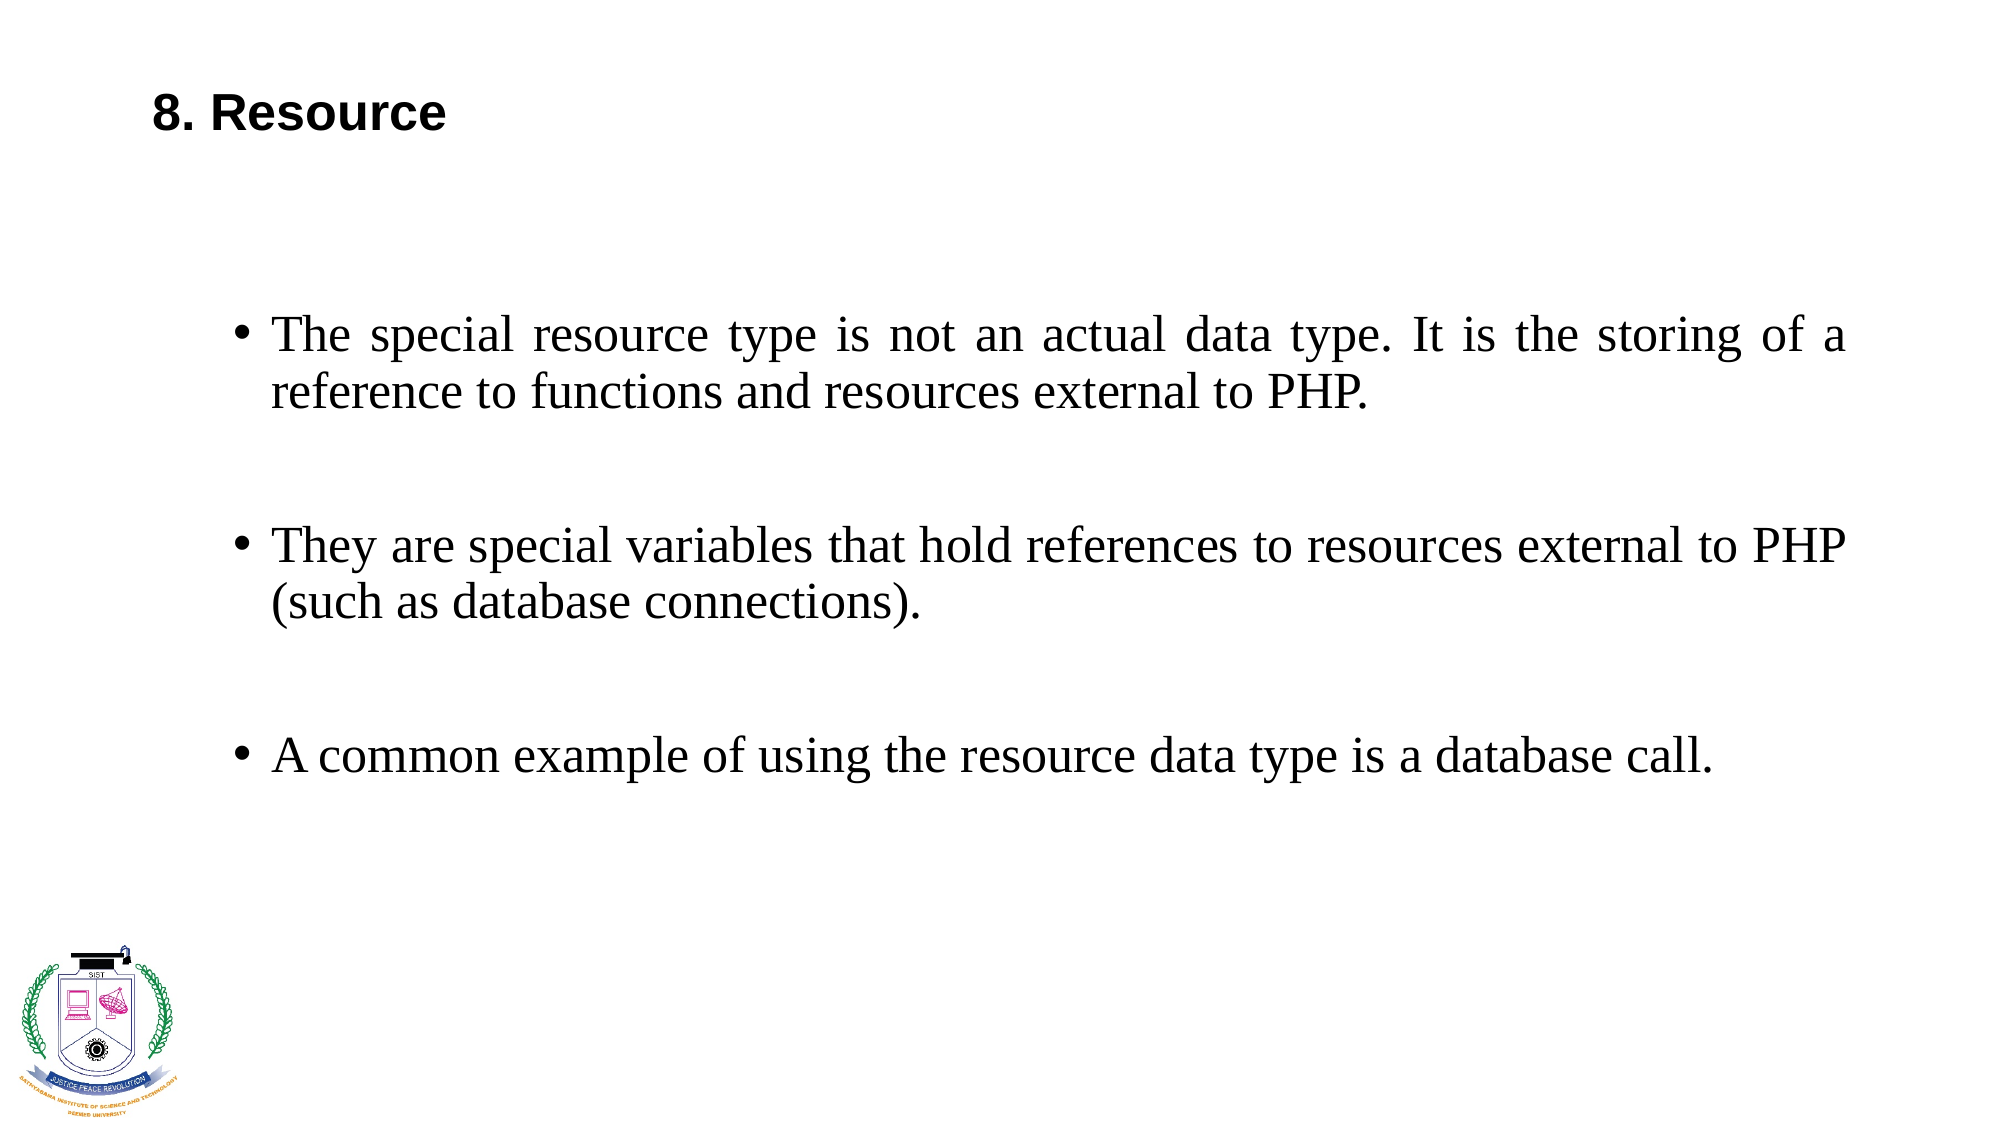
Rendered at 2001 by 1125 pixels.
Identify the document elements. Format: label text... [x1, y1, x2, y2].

list The special resource type is not an actual data type. It is the storing of a reference to functions and resources external to PHP. They are special variables that hold references to resources external to PHP (such as database connections). A common example of using the resource data type is a database call. [218, 299, 1863, 1014]
picture [0, 940, 195, 1125]
title 8. Resource [137, 59, 1863, 278]
